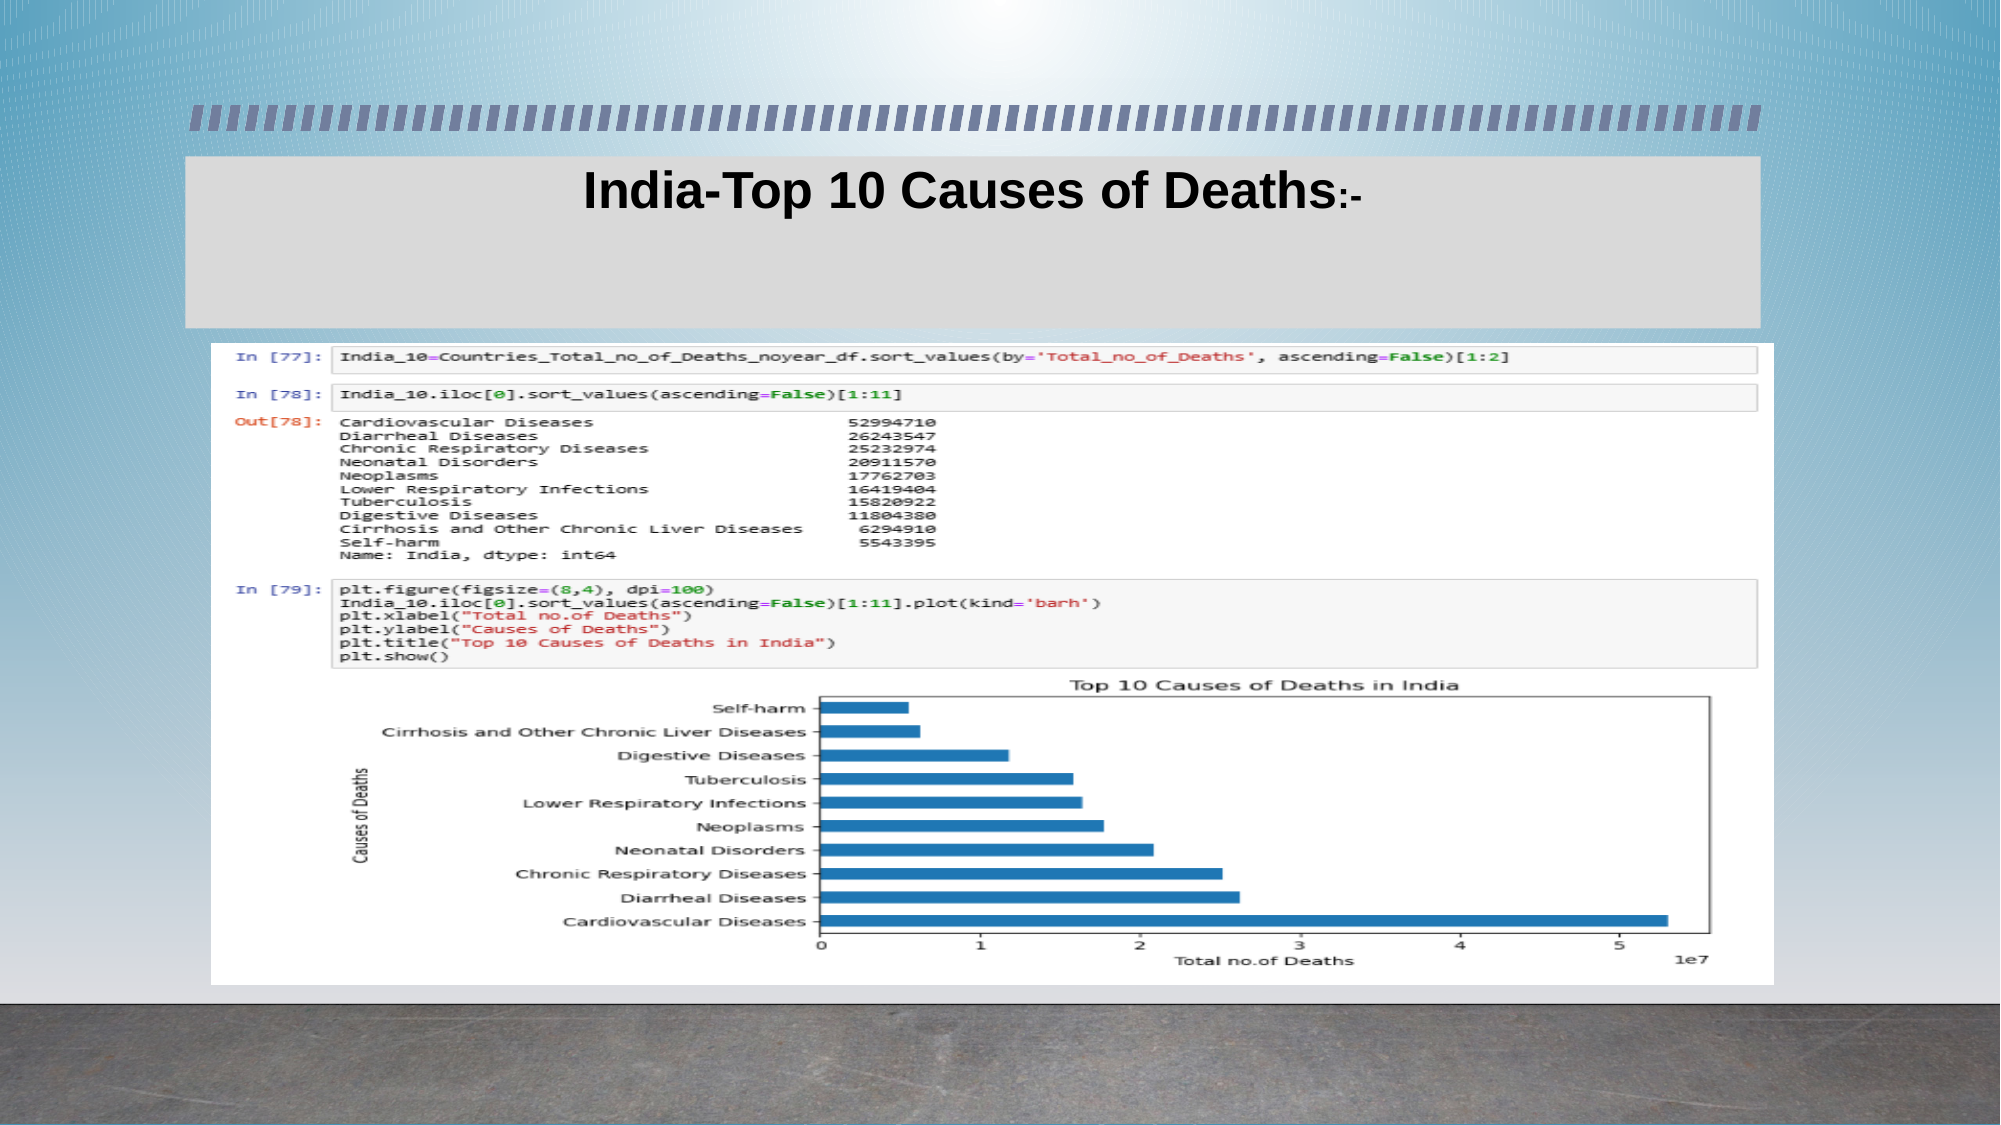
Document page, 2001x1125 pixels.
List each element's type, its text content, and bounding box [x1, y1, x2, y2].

picture [0, 1004, 2000, 1124]
picture [211, 343, 1774, 985]
title India-Top 10 Causes of Deaths:- [185, 156, 1761, 329]
